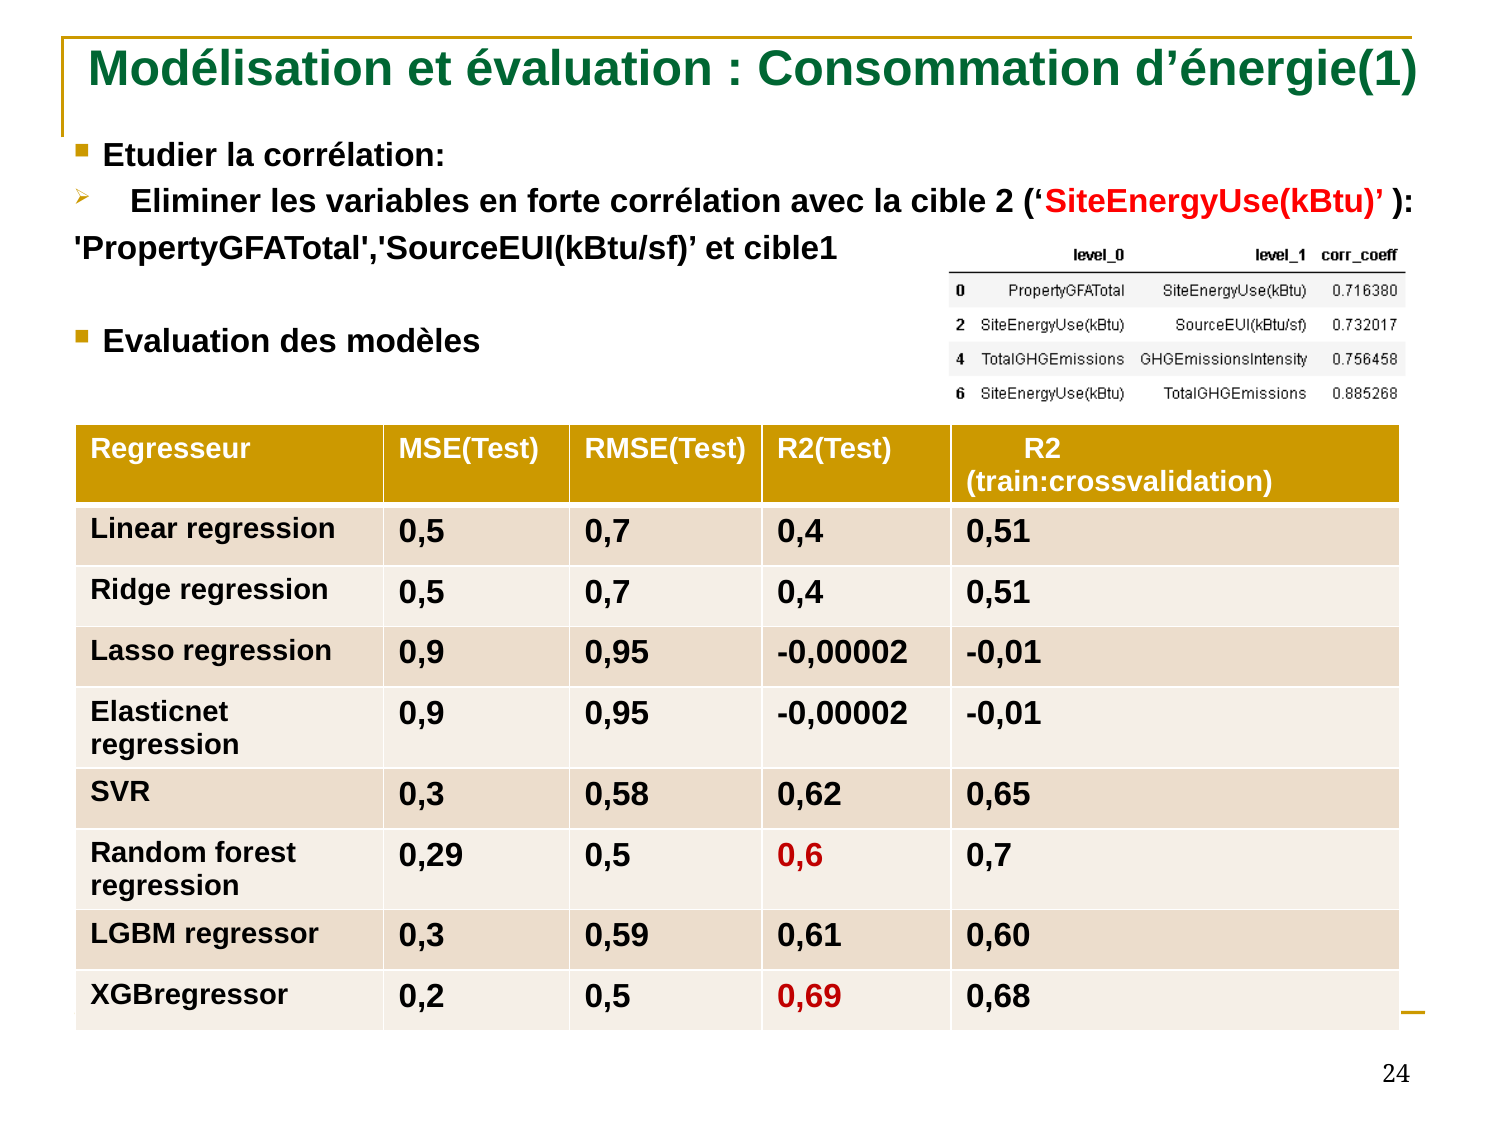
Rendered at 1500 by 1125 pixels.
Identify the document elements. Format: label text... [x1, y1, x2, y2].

table_cell 0,65 [952, 769, 1399, 828]
table_cell 0,60 [952, 910, 1399, 969]
table_cell Random forest regression [76, 830, 383, 909]
table_cell Ridge regression [76, 567, 383, 626]
table_cell 0,3 [384, 769, 569, 828]
table_cell Elasticnet regression [76, 688, 383, 767]
table_cell 0,95 [570, 688, 761, 767]
table_cell 0,4 [763, 508, 950, 565]
table_header Regresseur [76, 425, 383, 502]
table_header MSE(Test) [384, 425, 569, 502]
picture [939, 230, 1417, 418]
table_header R2 (train:crossvalidation) [952, 426, 1399, 502]
table_cell 0,5 [570, 971, 761, 1030]
table_cell -0,00002 [763, 688, 950, 767]
table_cell 0,95 [570, 627, 761, 686]
table_header R2(Test) [763, 425, 950, 502]
table_cell SVR [76, 769, 383, 828]
table_cell 0,58 [570, 769, 761, 828]
table_cell Linear regression [76, 508, 383, 565]
table_cell 0,6 [763, 830, 950, 909]
title Modélisation et évaluation : Consommation d’énergie(1) [58, 27, 1483, 149]
table_cell 0,5 [384, 508, 569, 565]
table_cell 0,9 [384, 688, 569, 767]
table_cell 0,2 [384, 971, 569, 1030]
table_cell 0,4 [763, 567, 950, 626]
table_cell 0,61 [763, 910, 950, 969]
table_cell 0,3 [384, 910, 569, 969]
table_cell 0,51 [952, 508, 1399, 565]
table_cell Lasso regression [76, 627, 383, 686]
table_cell 0,7 [952, 830, 1399, 909]
table_cell 0,9 [384, 627, 569, 686]
table_cell -0,00002 [763, 627, 950, 686]
table_cell -0,01 [952, 688, 1399, 767]
table_cell 0,7 [570, 567, 761, 626]
table_cell 0,5 [570, 830, 761, 909]
table_cell 0,68 [952, 971, 1399, 1030]
table_cell XGBregressor [76, 971, 383, 1030]
table_cell 0,51 [952, 567, 1399, 626]
table_cell -0,01 [952, 627, 1399, 686]
table_cell 0,59 [570, 910, 761, 969]
table_cell 0,5 [384, 567, 569, 626]
table_cell 0,69 [763, 971, 950, 1030]
table_cell 0,29 [384, 830, 569, 909]
slide_number 24 [1074, 1023, 1426, 1100]
table_header RMSE(Test) [570, 425, 761, 502]
list Etudier la corrélation: Eliminer les variables en forte corrélation avec la cible 2 (‘SiteEnergyUse(kBtu)’ ): 'PropertyGFATotal','SourceEUI(kBtu/sf)’ et cible1 Evaluation des modèles Interprétation: Colinéarité entre les deux cibles: [58, 125, 1459, 991]
table_cell 0,7 [570, 508, 761, 565]
table_cell 0,62 [763, 769, 950, 828]
table_cell LGBM regressor [76, 910, 383, 969]
